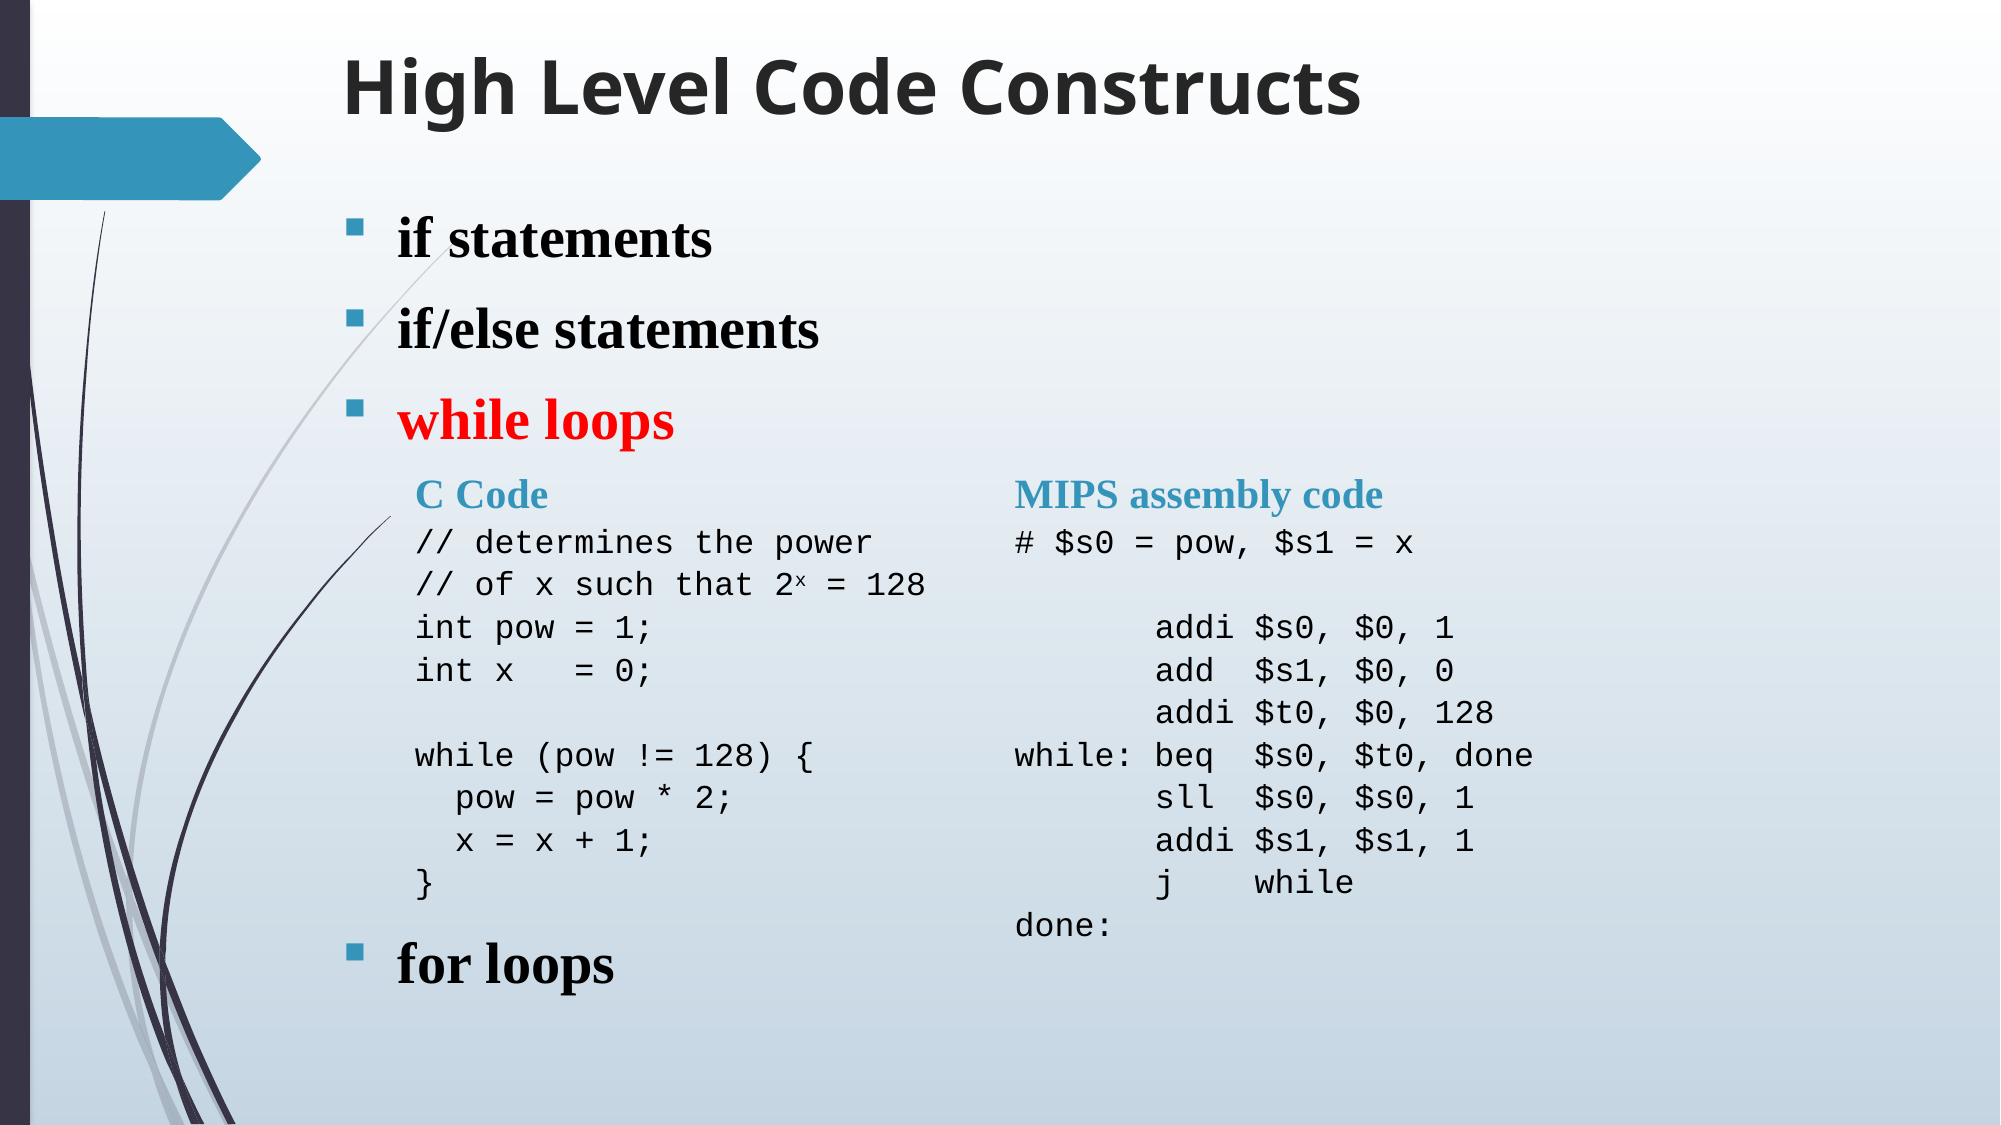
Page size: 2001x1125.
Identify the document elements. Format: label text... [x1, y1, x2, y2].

text_box if statements if/else statements while loops for loops [326, 192, 1936, 1125]
text_box C Code // determines the power // of x such that 2x = 128 int pow = 1; int x = 0; while (pow != 128) { pow = pow * 2; x = x + 1; } [399, 465, 1050, 984]
text_box MIPS assembly code # $s0 = pow, $s1 = x addi $s0, $0, 1 add $s1, $0, 0 addi $t0, $0, 128 while: beq $s0, $t0, done sll $s0, $s0, 1 addi $s1, $s1, 1 j while done: [999, 465, 1813, 975]
title High Level Code Constructs [326, 0, 1789, 169]
